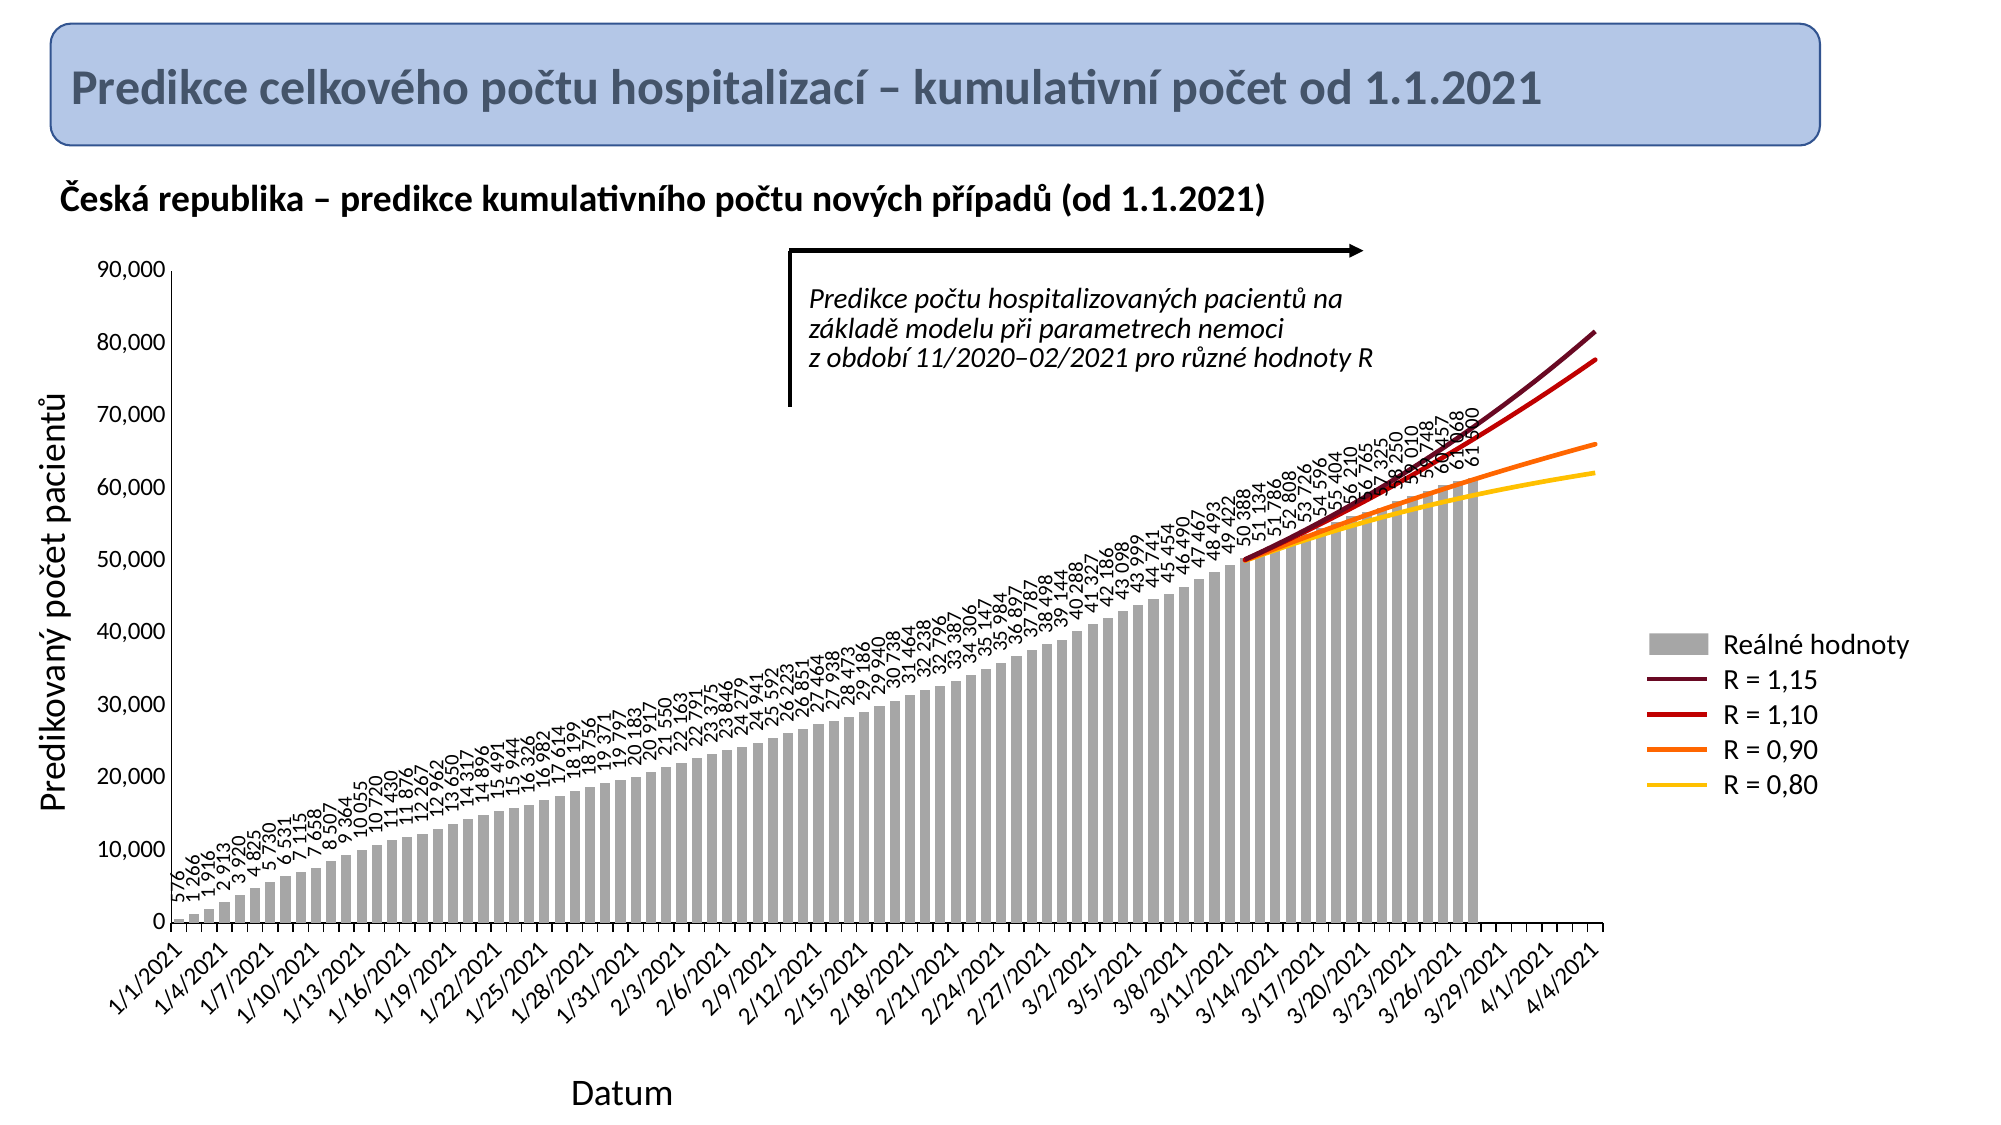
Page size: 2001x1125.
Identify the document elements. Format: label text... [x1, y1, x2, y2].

text_box Datum [556, 1067, 689, 1121]
chart [63, 245, 2000, 1067]
text_box Česká republika – predikce kumulativního počtu nových případů (od 1.1.2021) [45, 167, 1474, 227]
text_box Predikovaný počet pacientů [19, 377, 63, 828]
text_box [788, 250, 1364, 407]
text_box Predikce celkového počtu hospitalizací – kumulativní počet od 1.1.2021 [49, 22, 1822, 147]
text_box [1647, 618, 1960, 810]
